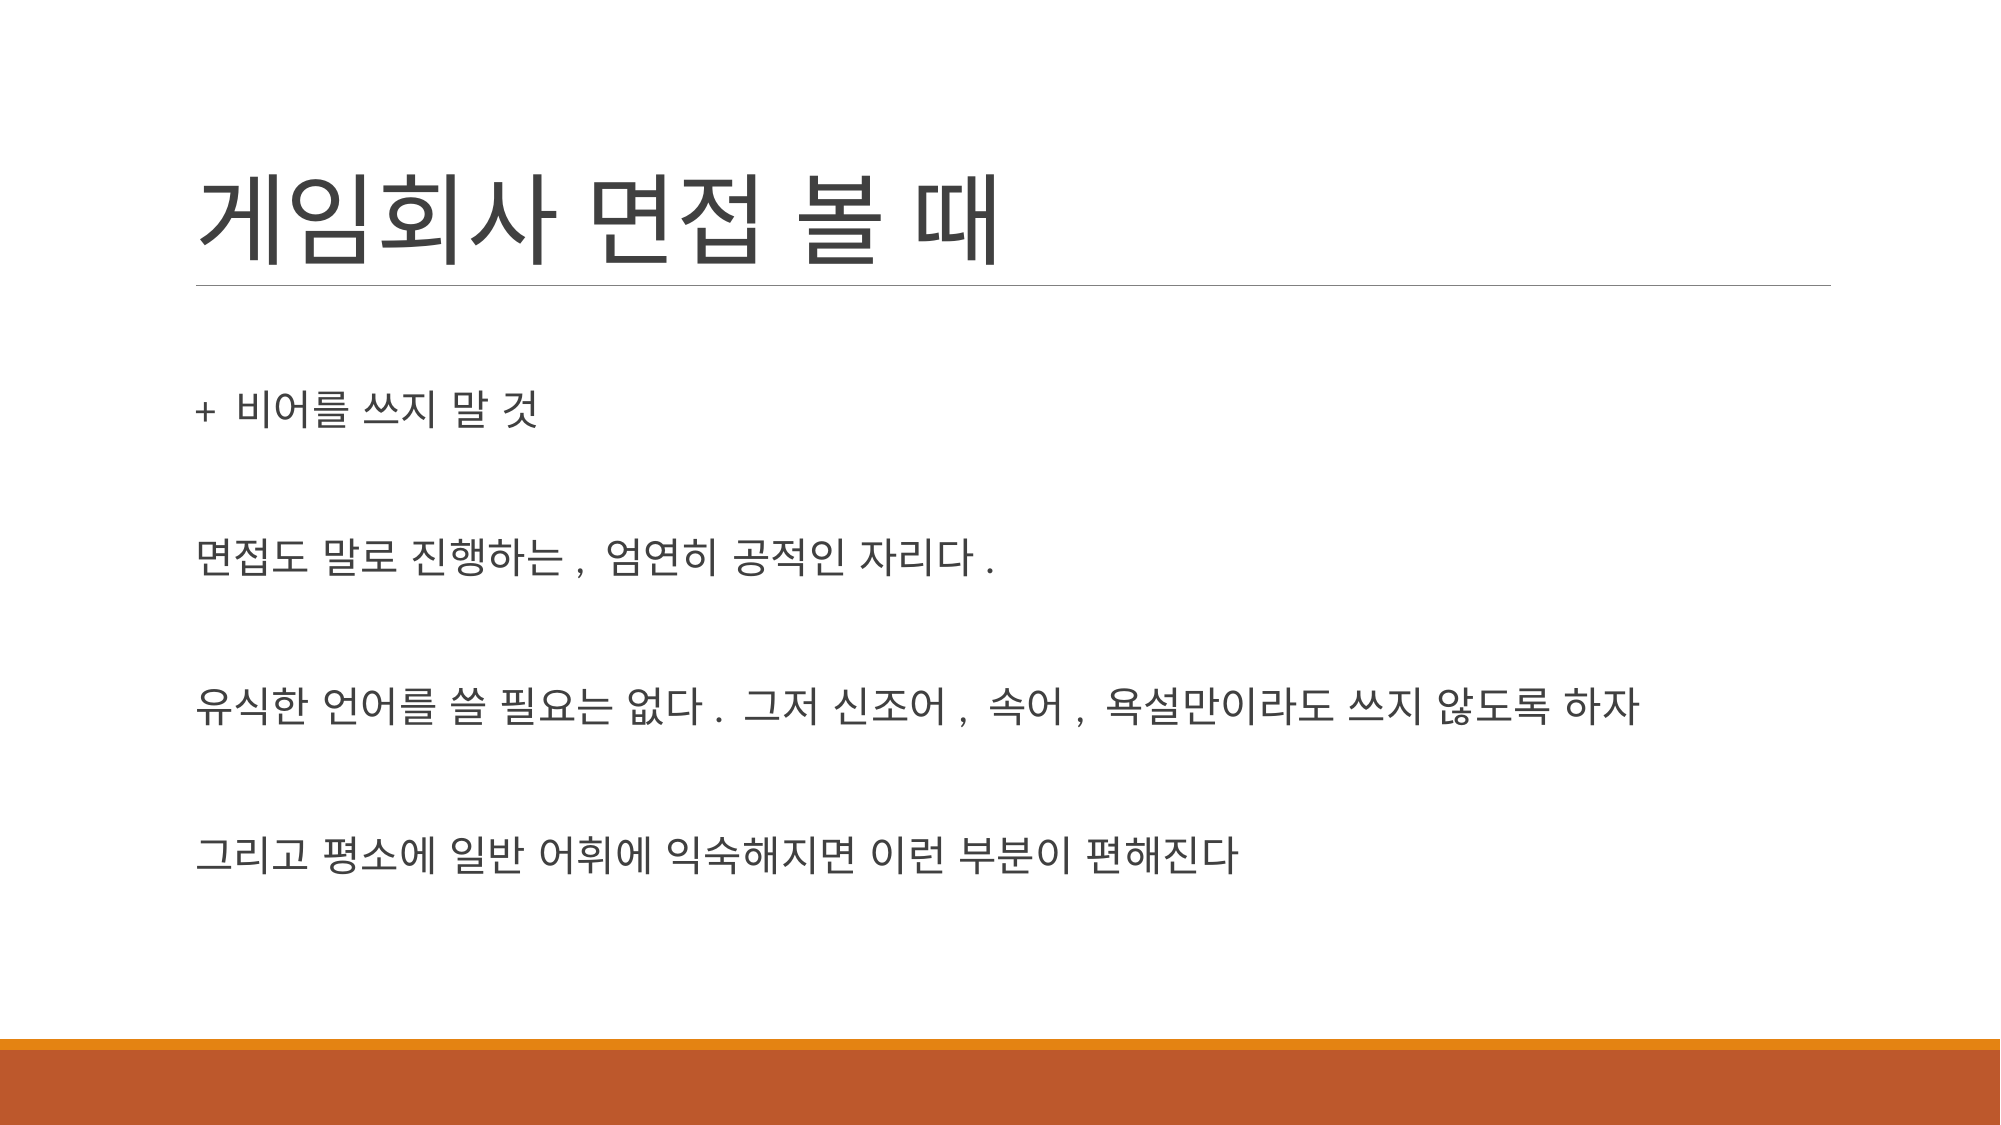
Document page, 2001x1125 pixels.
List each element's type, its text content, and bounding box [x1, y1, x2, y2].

title 게임회사 면접 볼 때 [180, 47, 1830, 285]
list + 비어를 쓰지 말 것 면접도 말로 진행하는, 엄연히 공적인 자리다. 유식한 언어를 쓸 필요는 없다. 그저 신조어, 속어, 욕설만이라도 쓰지 않도록 하자 그리고 평소에 일반 어휘에 익숙해지면 이런 부분이 편해진다 [180, 302, 1830, 963]
